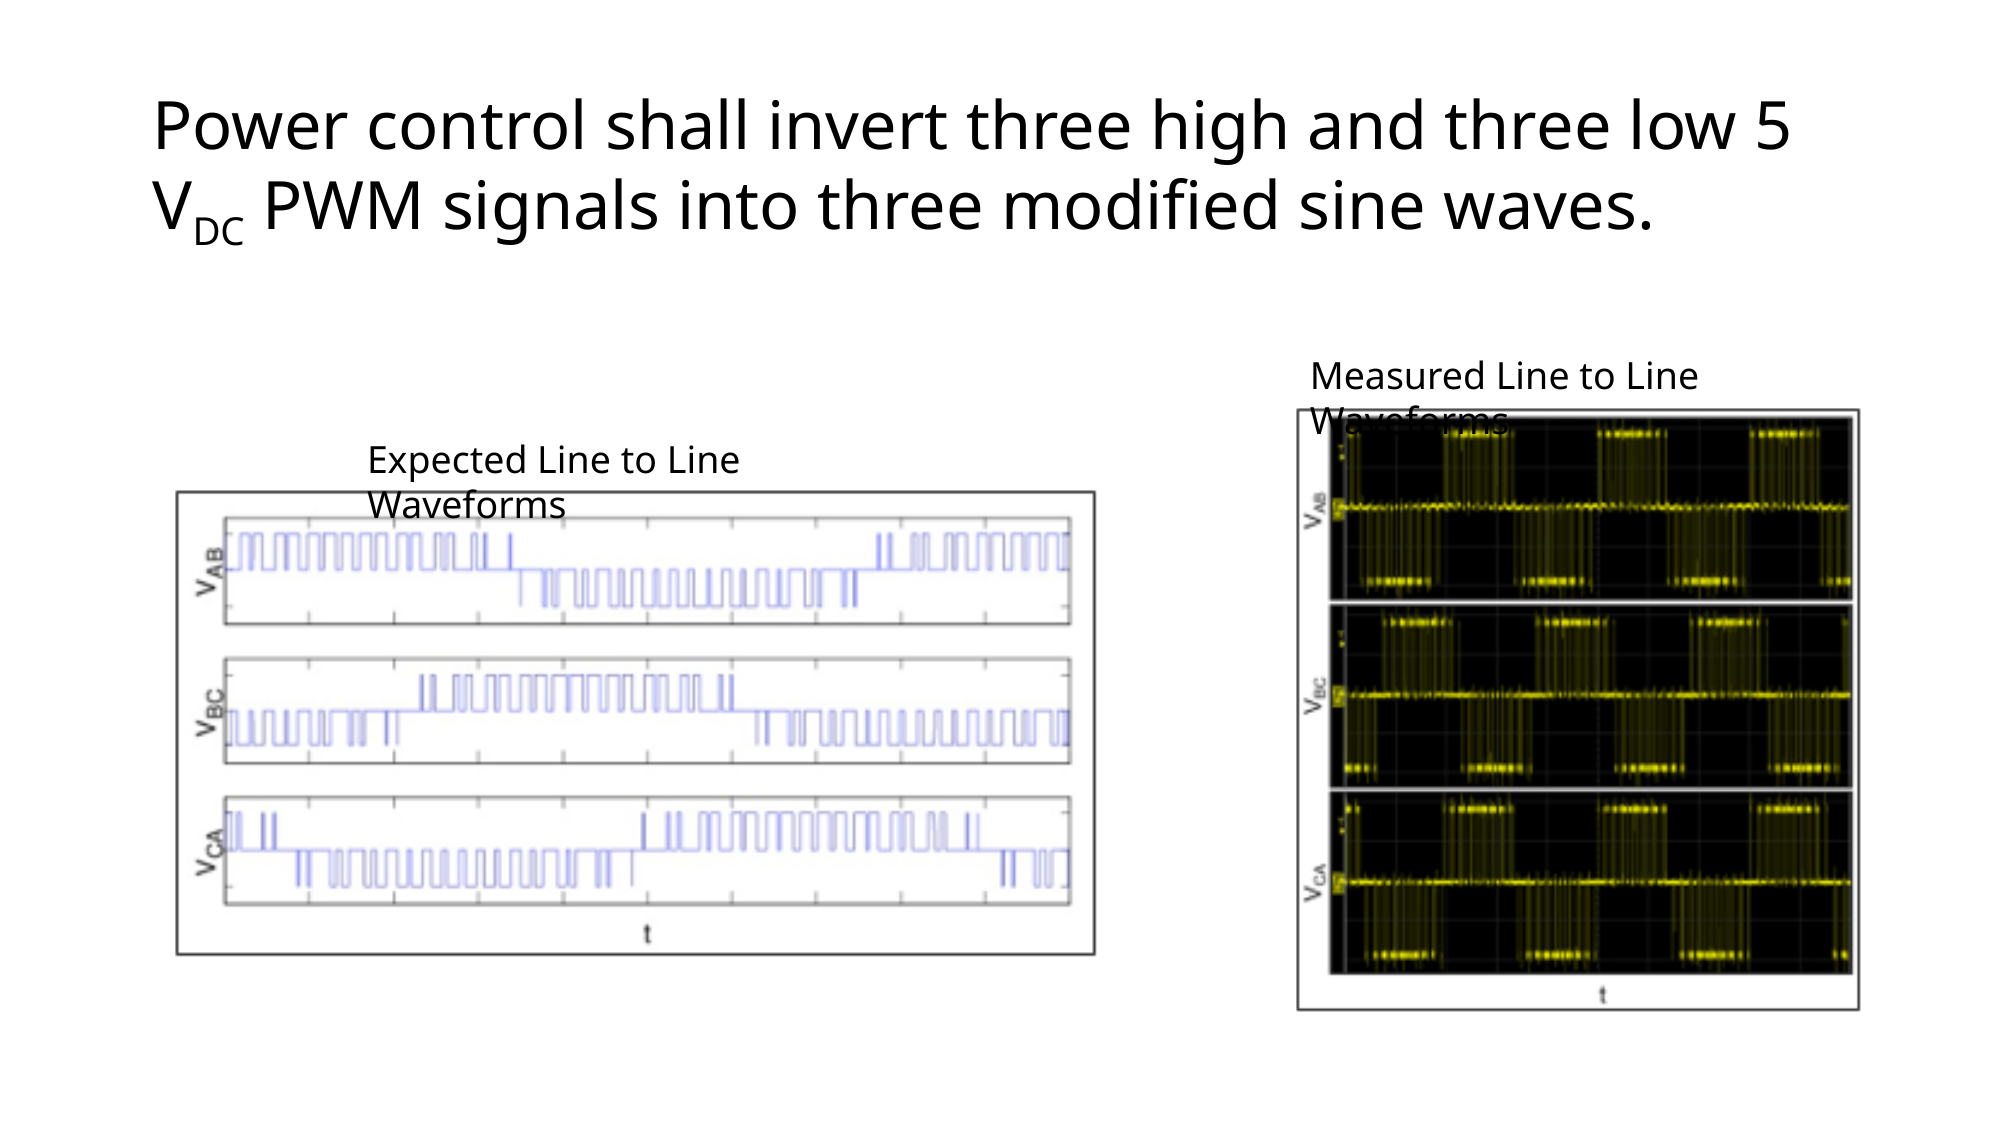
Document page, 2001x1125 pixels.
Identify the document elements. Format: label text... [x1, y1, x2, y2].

title Power control shall invert three high and three low 5 VDC PWM signals into three modified sine waves. [137, 59, 1863, 278]
picture [173, 488, 1099, 960]
picture [1294, 406, 1863, 1014]
text_box Measured Line to Line Waveforms [1295, 344, 1904, 450]
text_box Expected Line to Line Waveforms [352, 428, 961, 488]
